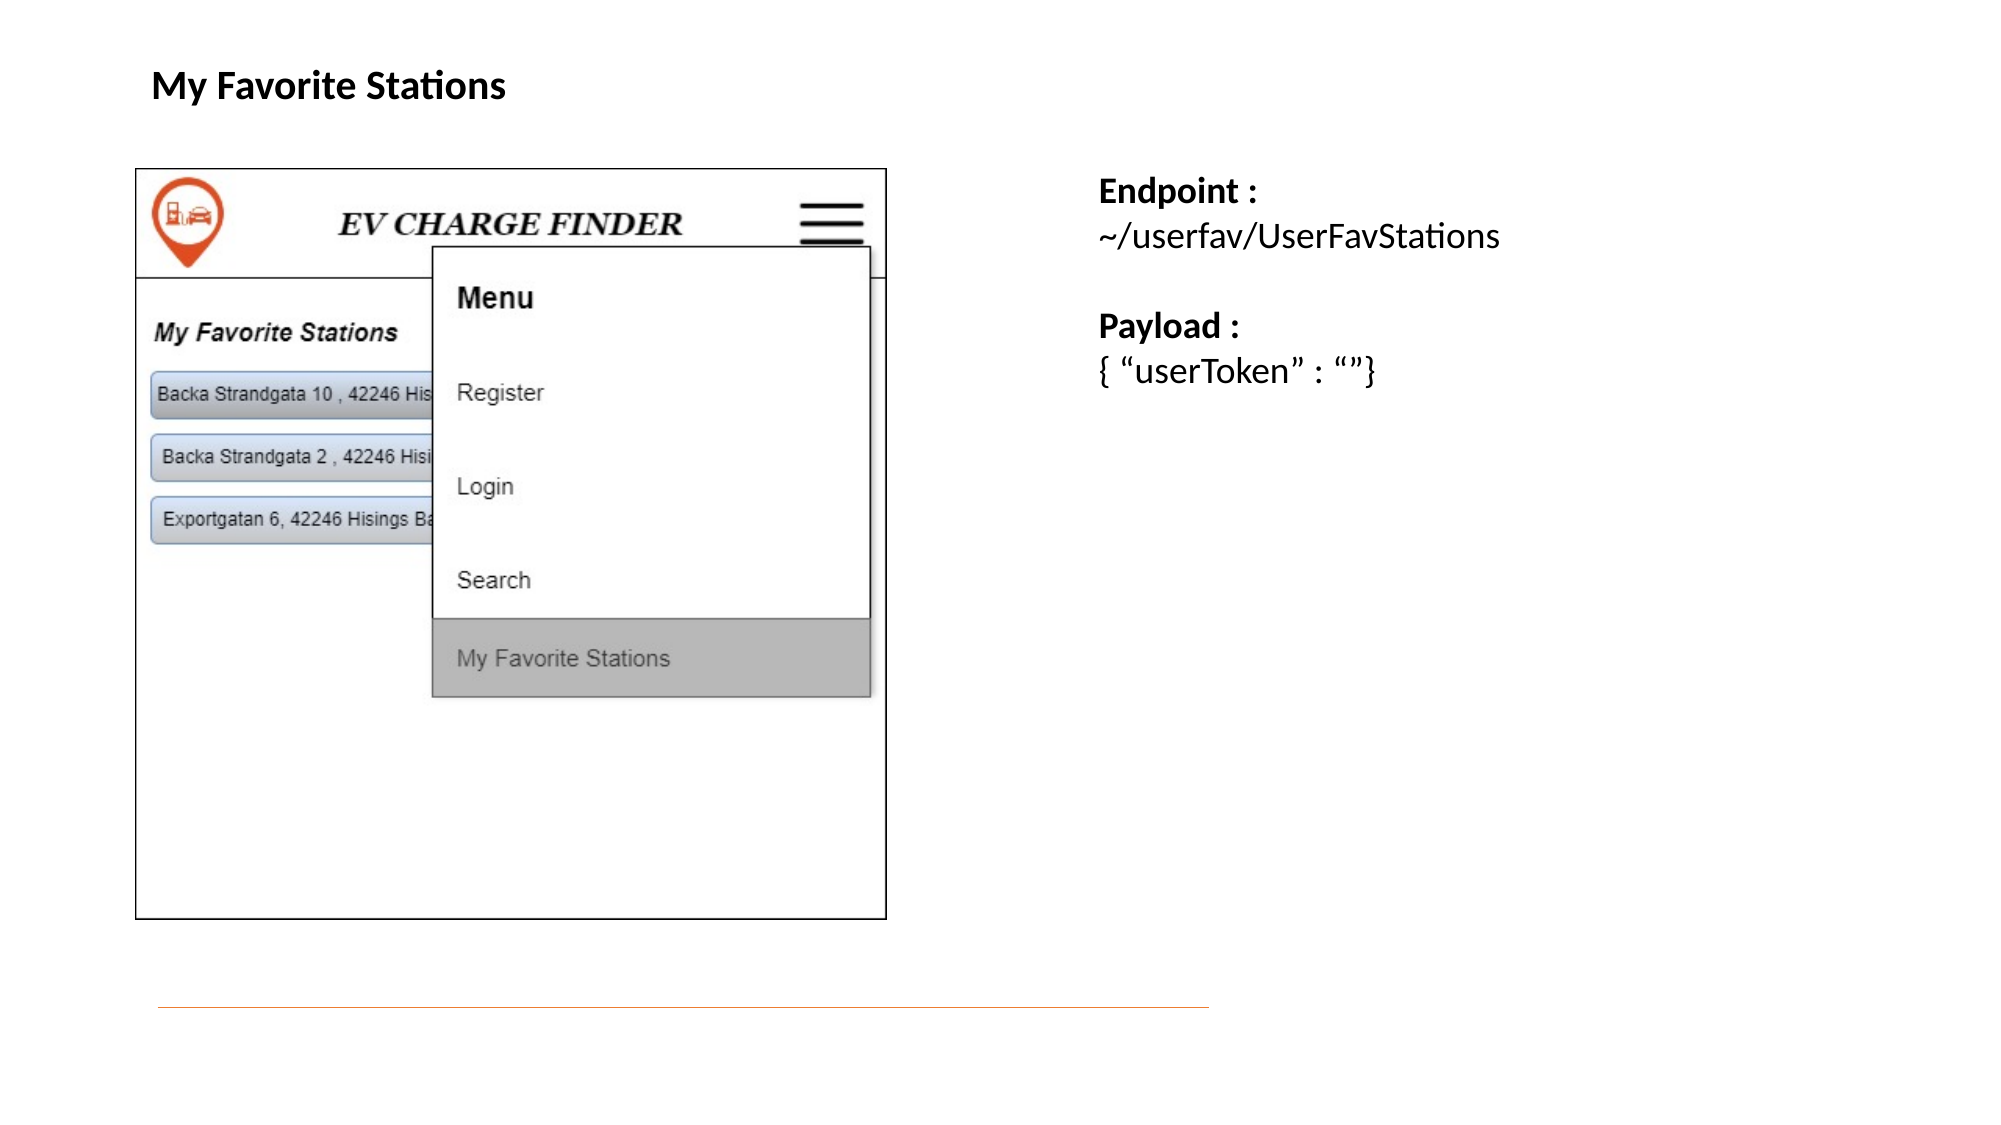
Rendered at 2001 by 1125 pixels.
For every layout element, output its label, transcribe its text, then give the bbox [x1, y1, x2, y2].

picture [134, 168, 887, 920]
text_box Endpoint : ~/userfav/UserFavStations Payload : { “userToken” : “”} [1084, 158, 1865, 443]
text_box My Favorite Stations [136, 50, 522, 116]
